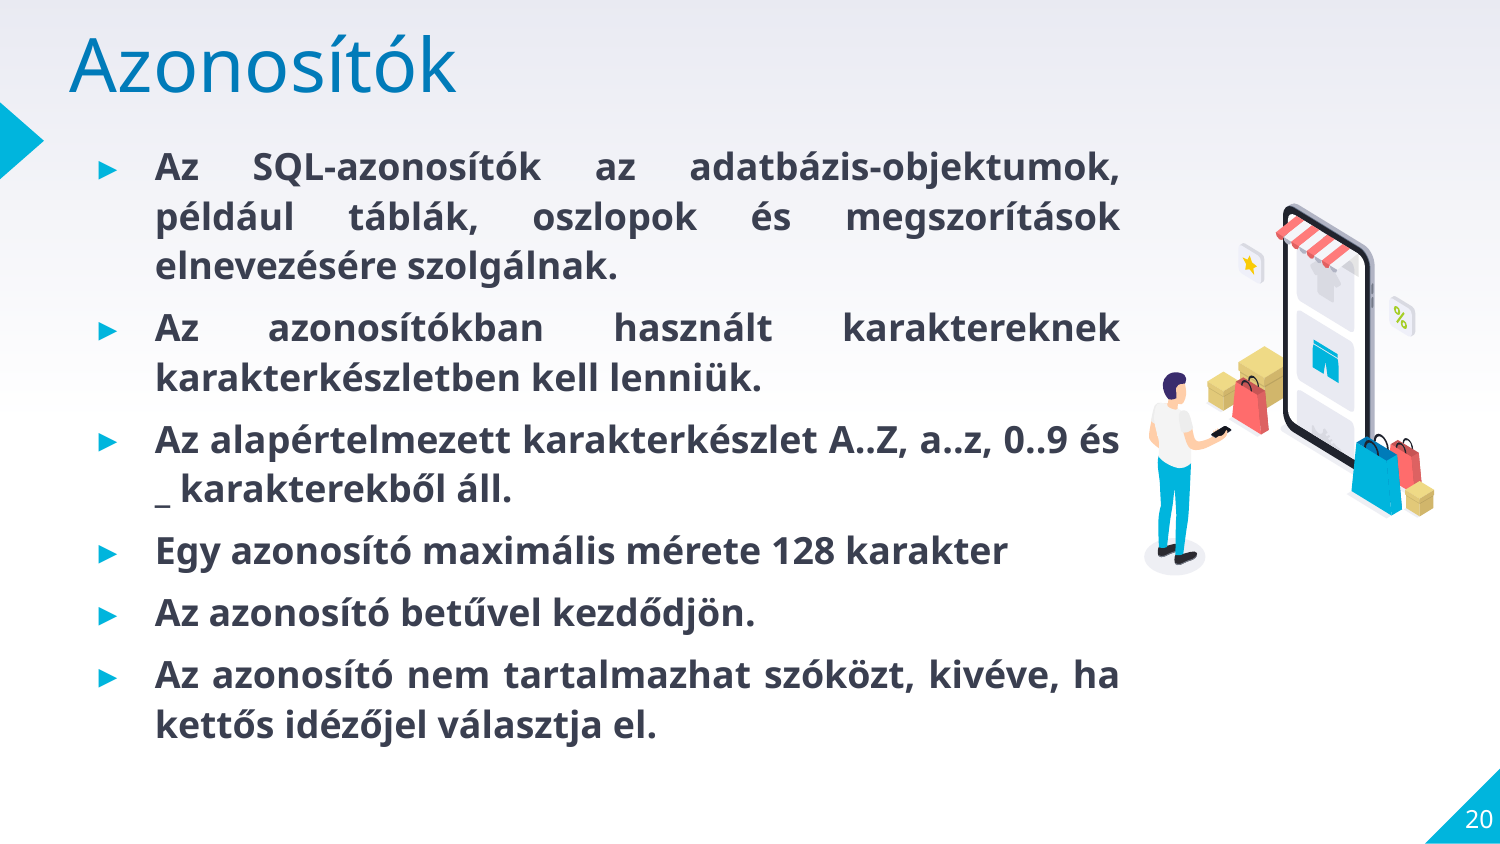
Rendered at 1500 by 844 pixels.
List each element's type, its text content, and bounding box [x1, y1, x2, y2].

slide_number 20 [1418, 760, 1494, 838]
list Az SQL-azonosítók az adatbázis-objektumok, például táblák, oszlopok és megszorítások elnevezésére szolgálnak. Az azonosítókban használt karaktereknek karakterkészletben kell lenniük. Az alapértelmezett karakterkészlet A..Z, a..z, 0..9 és _ karakterekből áll. Egy azonosító maximális mérete 128 karakter Az azonosító betűvel kezdődjön. Az azonosító nem tartalmazhat szóközt, kivéve, ha kettős idézőjel választja el. [79, 138, 1122, 777]
title Azonosítók [69, 34, 1494, 213]
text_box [1143, 203, 1435, 576]
